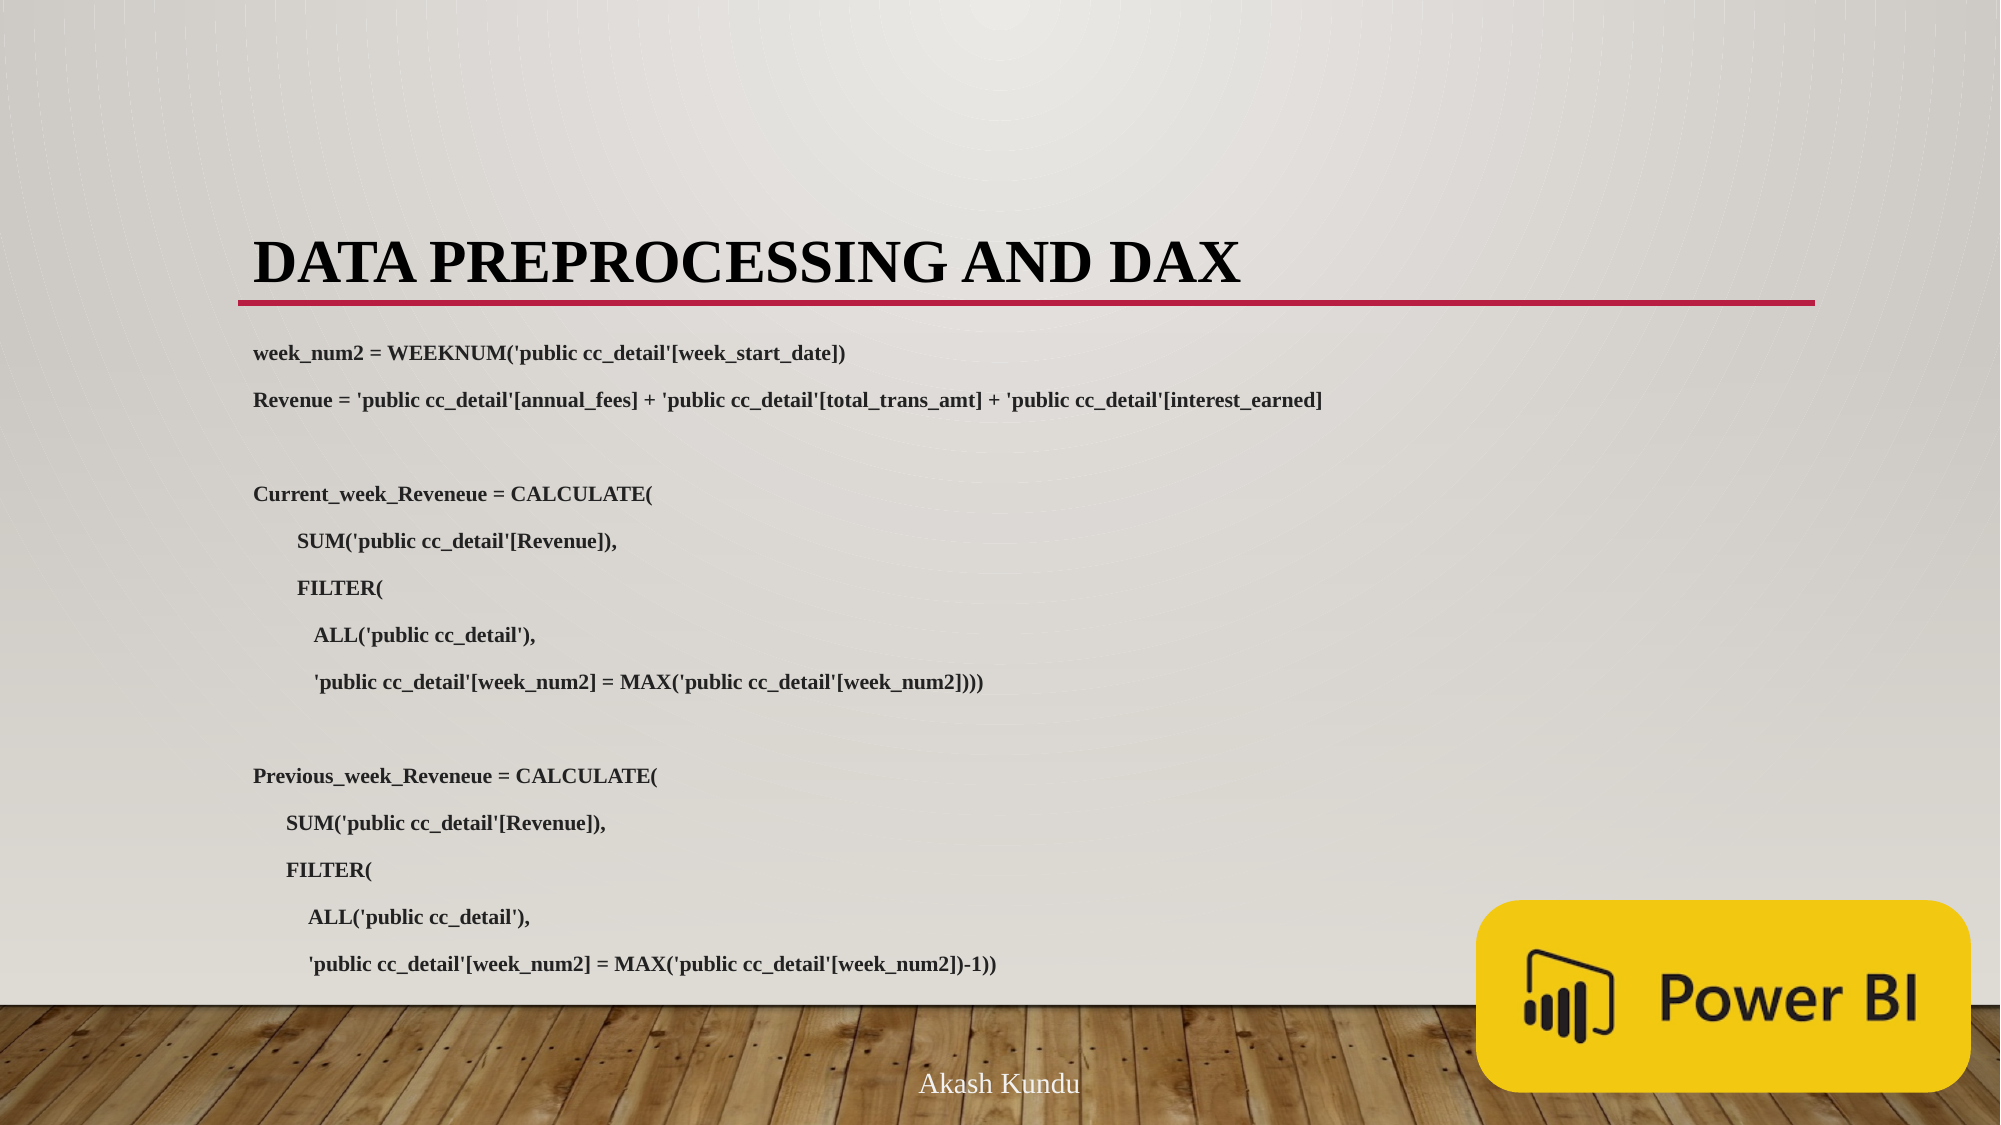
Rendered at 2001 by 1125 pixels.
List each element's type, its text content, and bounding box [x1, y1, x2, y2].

text_box Akash Kundu [903, 1057, 1104, 1107]
list week_num2 = WEEKNUM('public cc_detail'[week_start_date]) Revenue = 'public cc_detail'[annual_fees] + 'public cc_detail'[total_trans_amt] + 'public cc_detail'[interest_earned] Current_week_Reveneue = CALCULATE( SUM('public cc_detail'[Revenue]), FILTER( ALL('public cc_detail'), 'public cc_detail'[week_num2] = MAX('public cc_detail'[week_num2]))) Previous_week_Reveneue = CALCULATE( SUM('public cc_detail'[Revenue]), FILTER( ALL('public cc_detail'), 'public cc_detail'[week_num2] = MAX('public cc_detail'[week_num2])-1)) [238, 330, 1814, 993]
title Data Preprocessing and DAX [238, 222, 1333, 305]
picture [0, 899, 2000, 1125]
